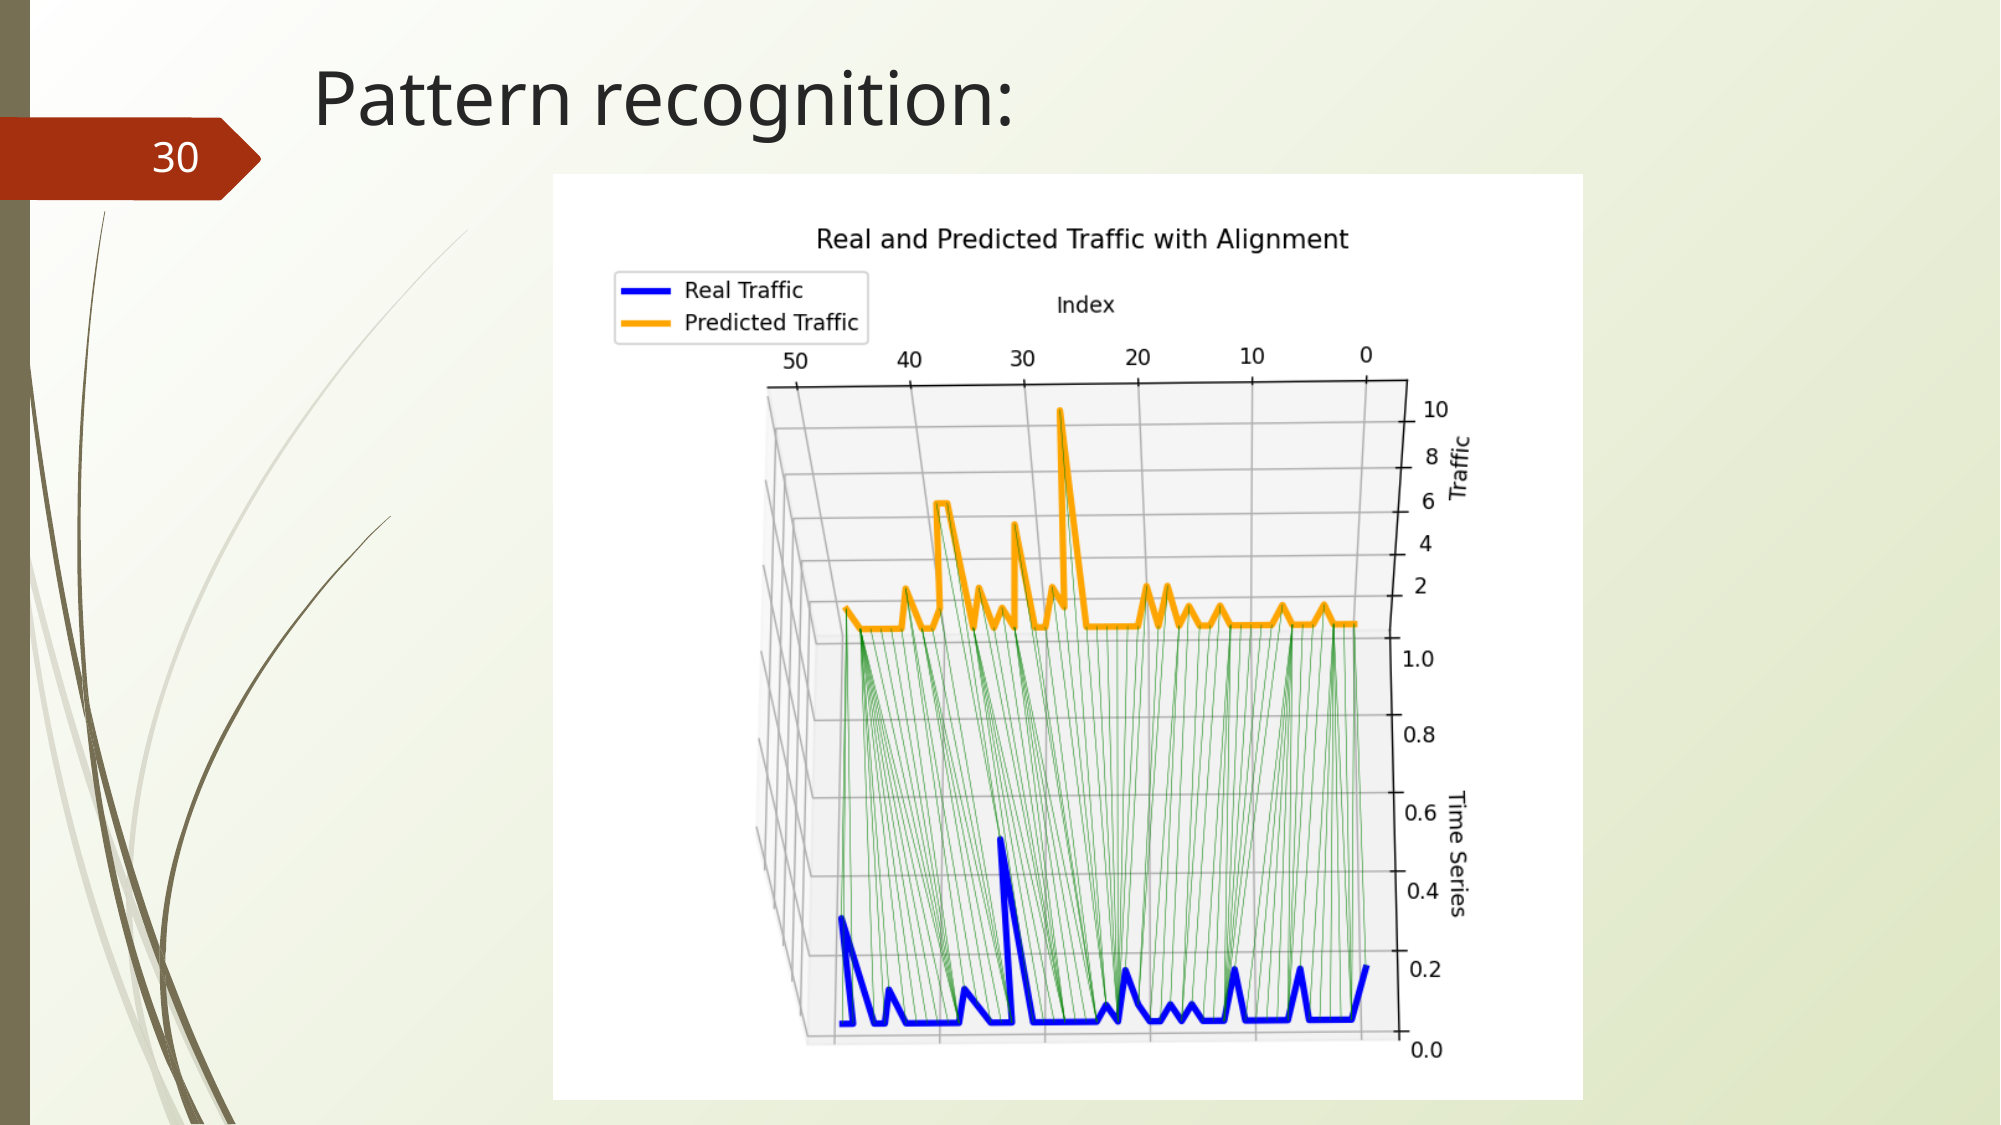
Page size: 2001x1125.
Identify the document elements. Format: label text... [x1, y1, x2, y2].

title Pattern recognition: [297, 43, 1839, 175]
picture [552, 174, 1584, 1101]
slide_number 30 [87, 129, 216, 190]
